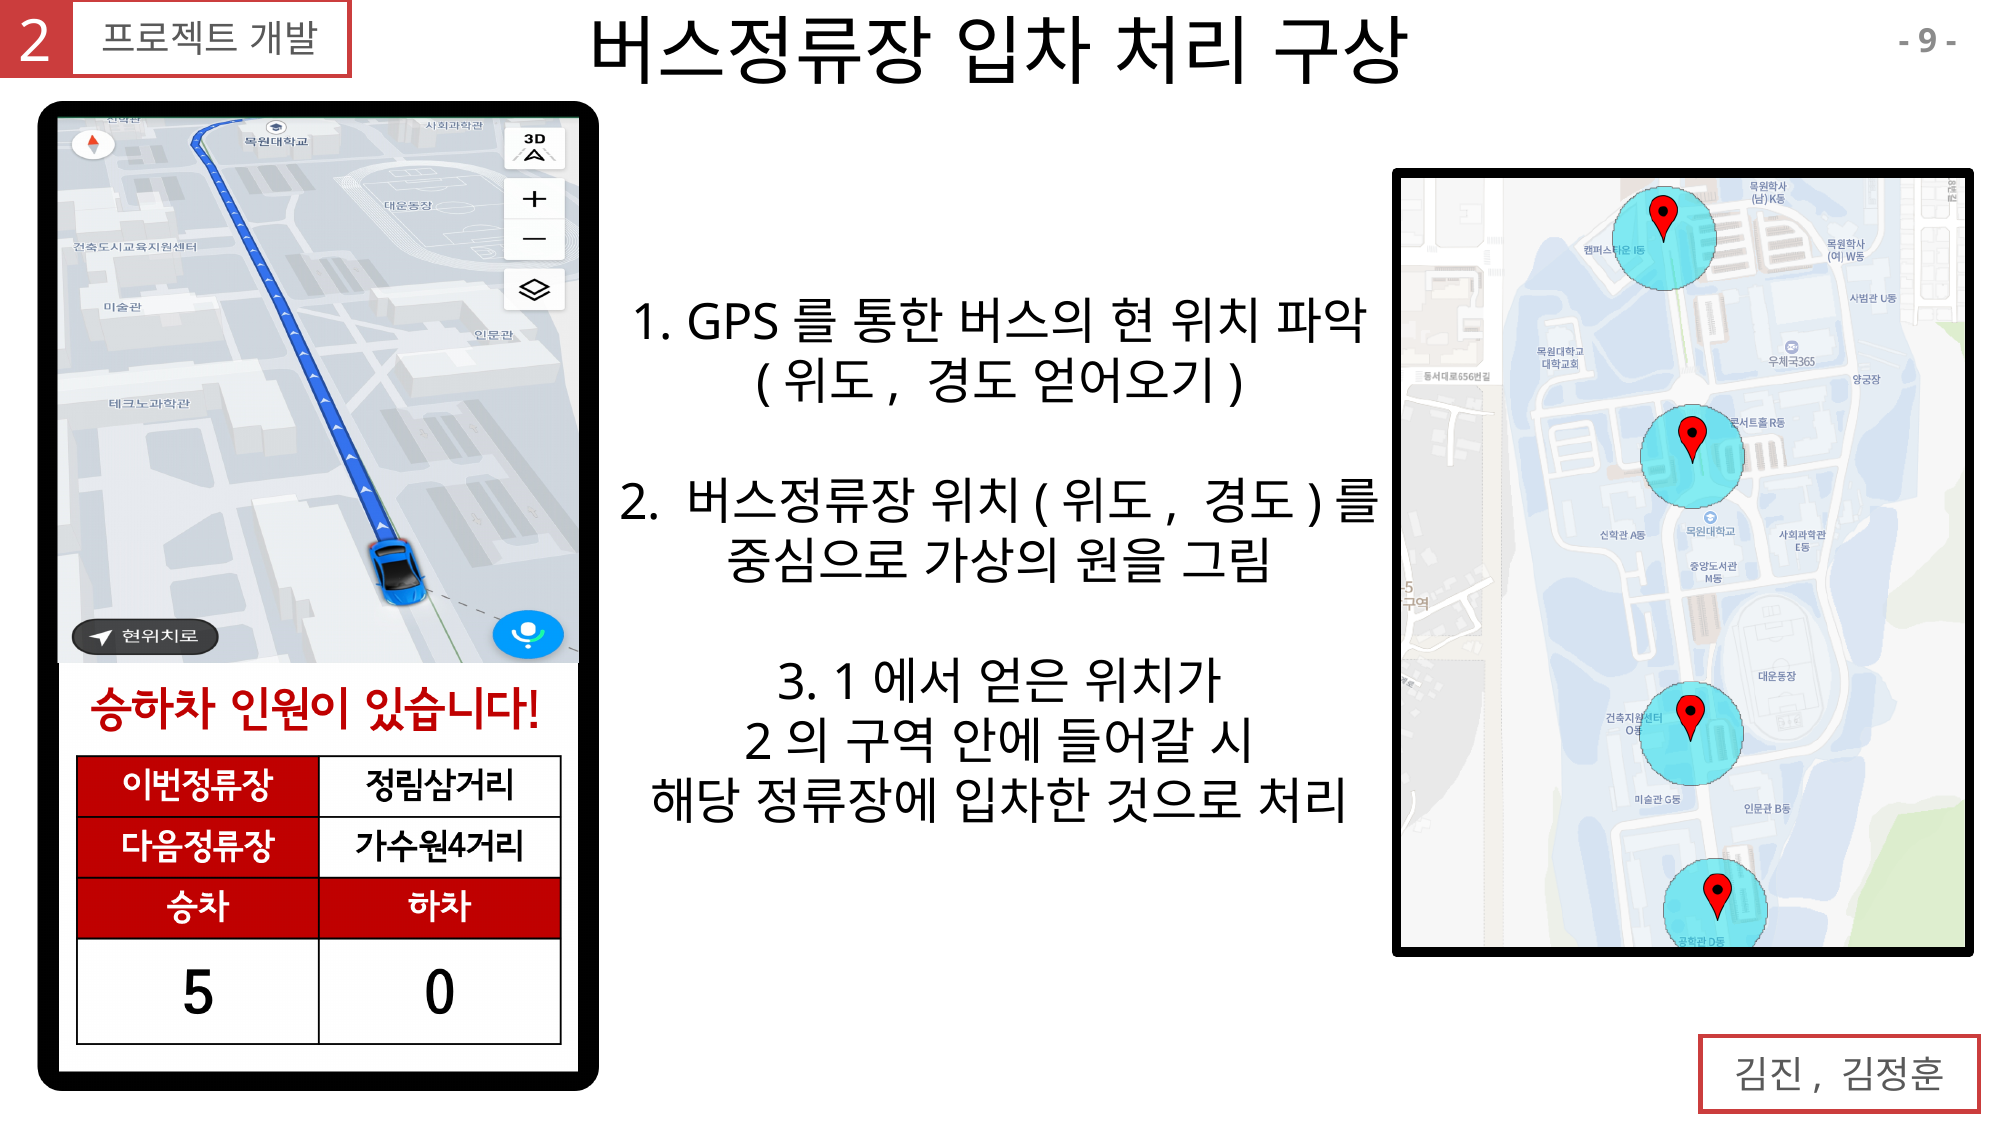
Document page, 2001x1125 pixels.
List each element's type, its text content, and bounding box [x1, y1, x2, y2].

picture [1401, 177, 1965, 948]
slide_number 9 [1521, 11, 1972, 72]
text_box 버스정류장 입차 처리 구상 [400, 0, 1600, 101]
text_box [0, 0, 350, 76]
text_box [1700, 1035, 1980, 1112]
picture [35, 101, 599, 1091]
text_box 1. GPS를 통한 버스의 현 위치 파악 (위도, 경도 얻어오기) 2. 버스정류장 위치(위도, 경도)를 중심으로 가상의 원을 그림 3. 1에서 얻은 위치가 2의 구역 안에 들어갈 시 해당 정류장에 입차한 것으로 처리 [599, 282, 1401, 837]
